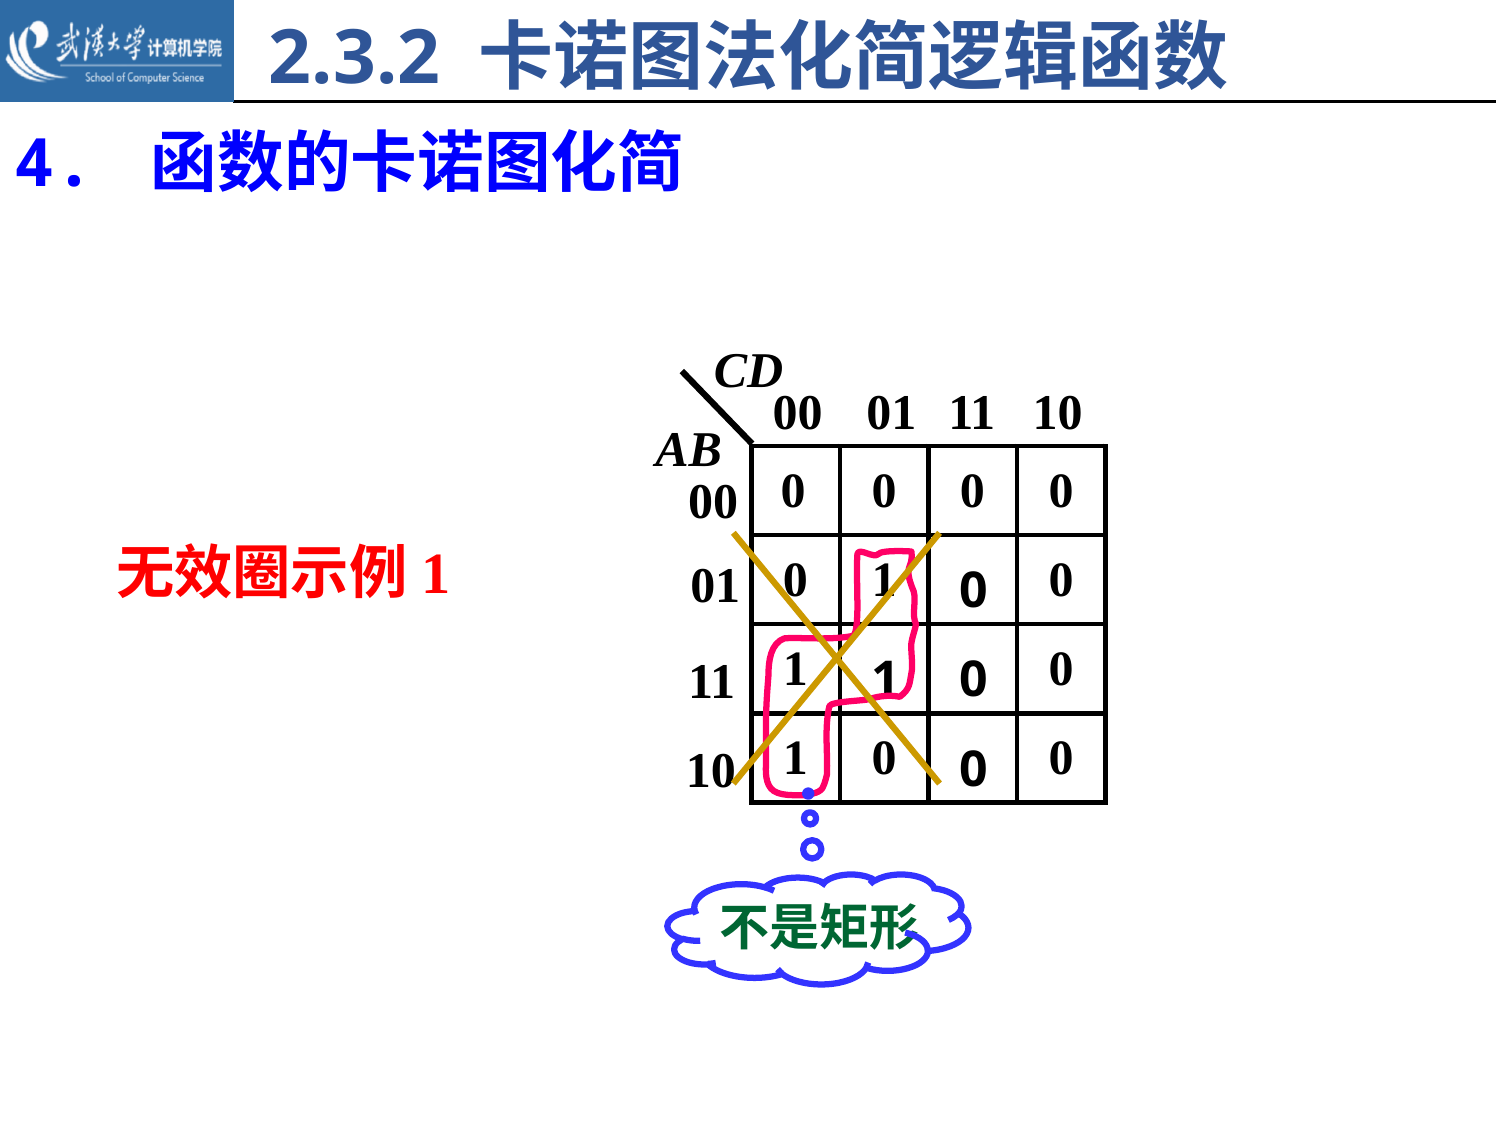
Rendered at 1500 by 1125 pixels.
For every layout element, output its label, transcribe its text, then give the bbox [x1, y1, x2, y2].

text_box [667, 874, 969, 985]
text_box 4. 函数的卡诺图化简 [0, 112, 836, 208]
text_box 2.3.2 卡诺图法化简逻辑函数 [254, 0, 1319, 101]
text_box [733, 532, 940, 784]
text_box 无效圈示例1 [105, 529, 488, 618]
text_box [644, 331, 1144, 878]
picture [0, 0, 234, 102]
text_box 2.3.2 卡诺图法化简逻辑函数 [254, 102, 1319, 106]
